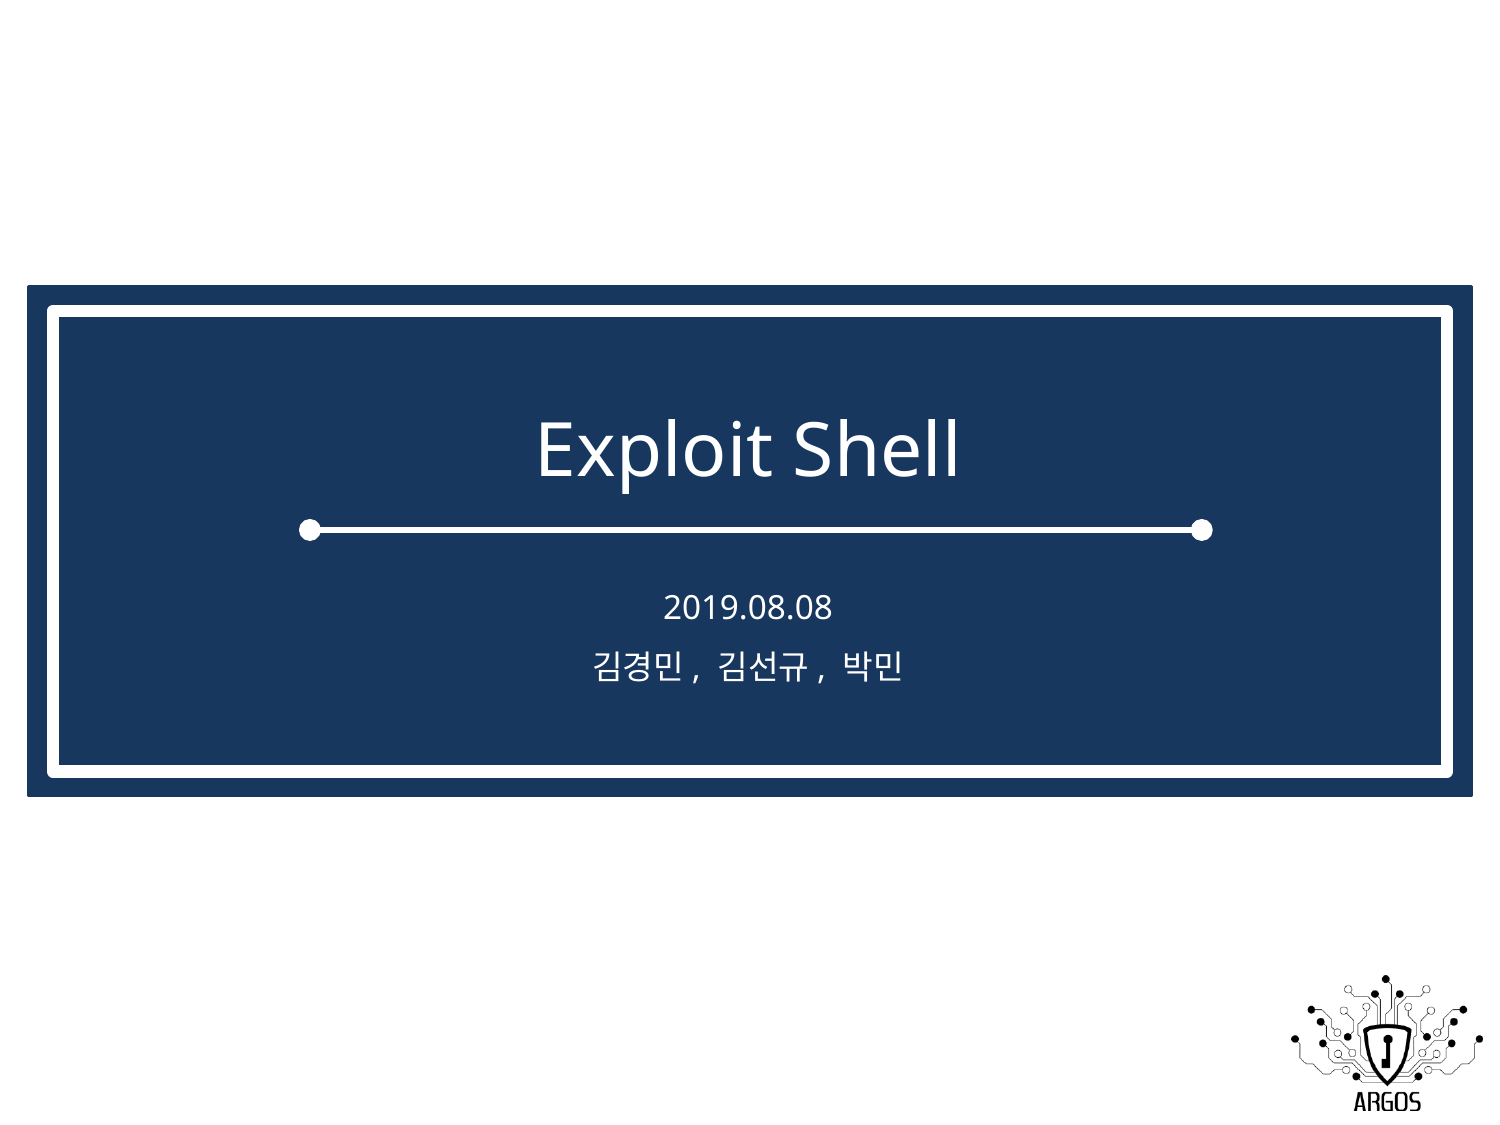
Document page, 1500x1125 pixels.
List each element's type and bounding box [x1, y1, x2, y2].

text_box [300, 520, 1211, 540]
text_box [29, 287, 1471, 796]
picture [1290, 975, 1483, 1111]
